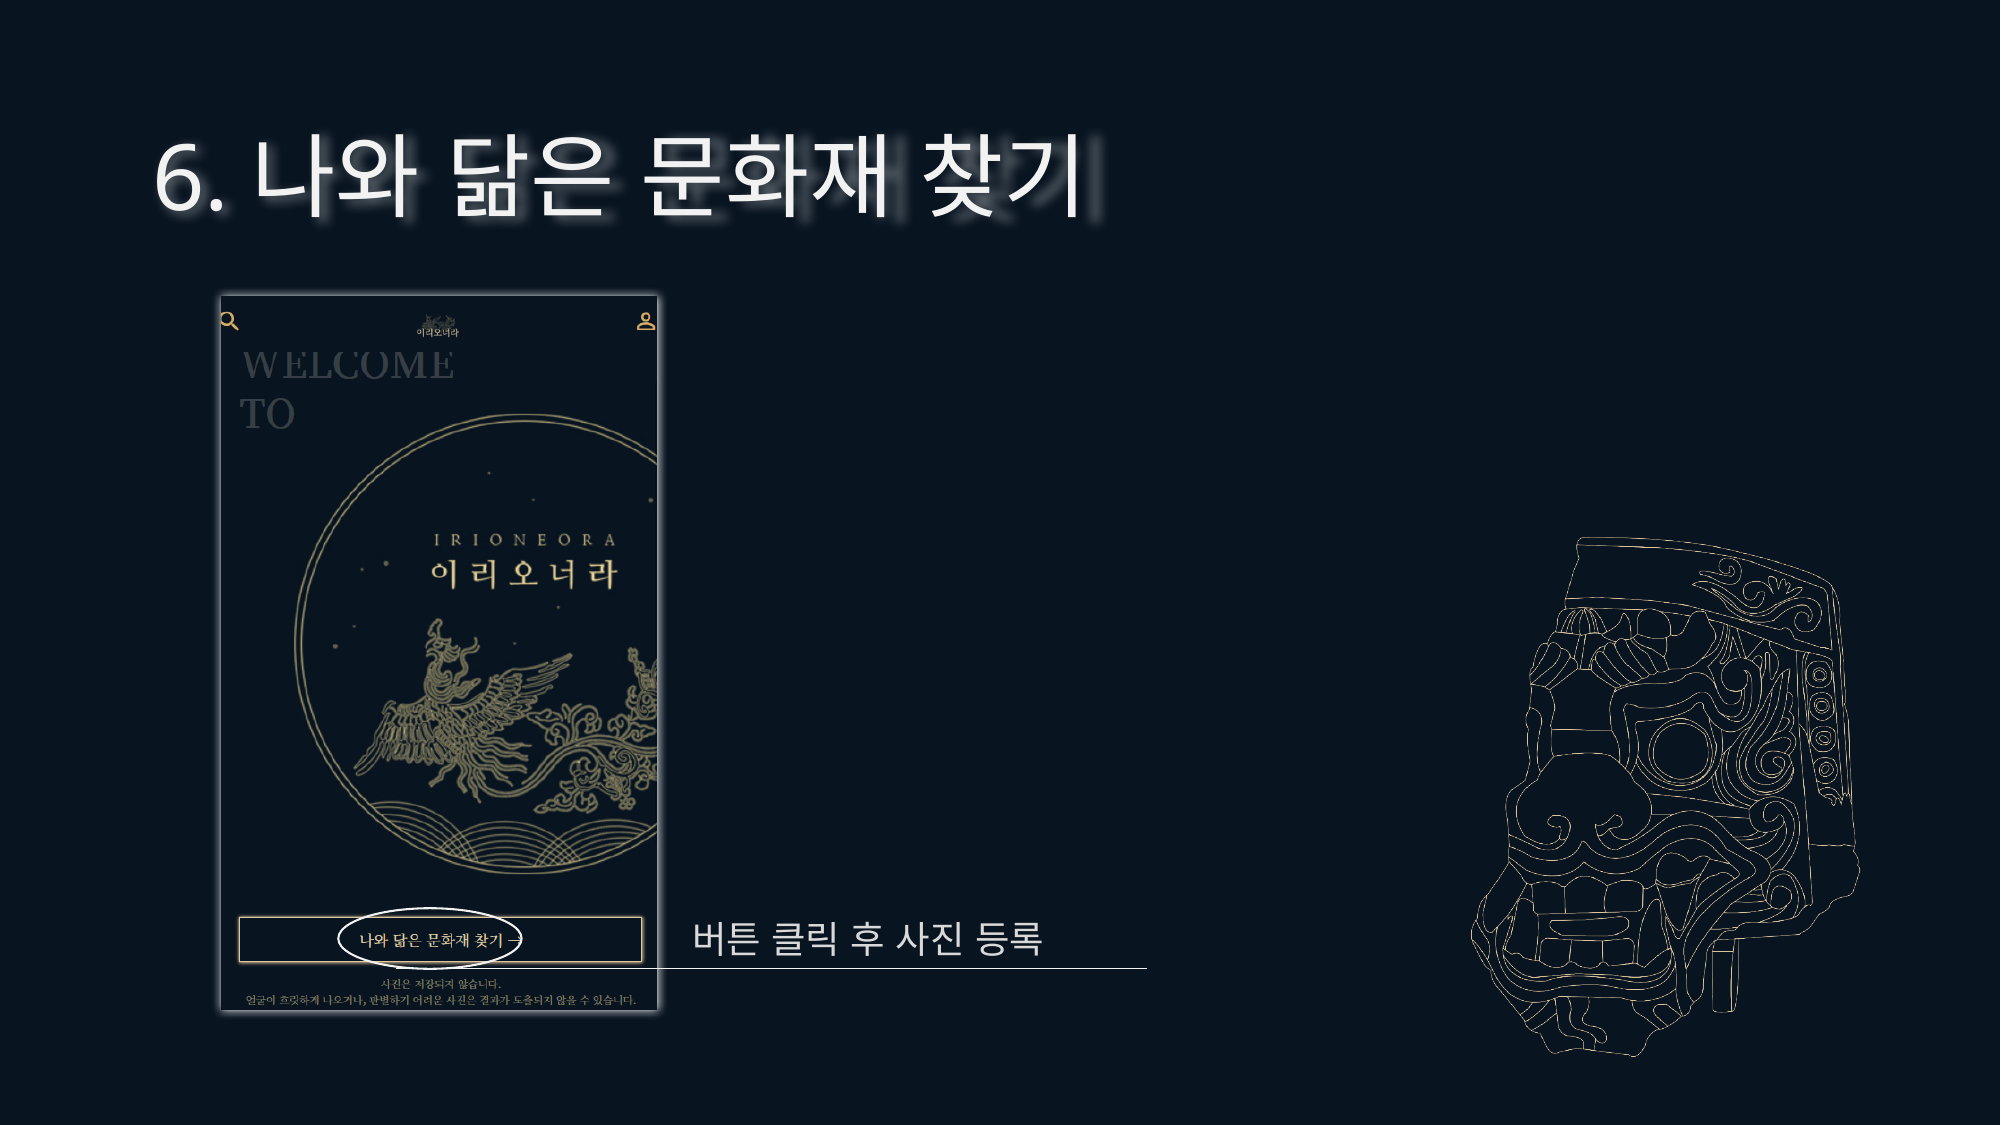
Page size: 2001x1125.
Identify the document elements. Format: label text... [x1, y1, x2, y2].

title 6.나와 닮은 문화재 찾기 [137, 59, 1863, 278]
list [221, 296, 657, 1010]
picture [1468, 533, 1863, 1064]
text_box 버튼 클릭 후 사진 등록 [657, 908, 1343, 968]
